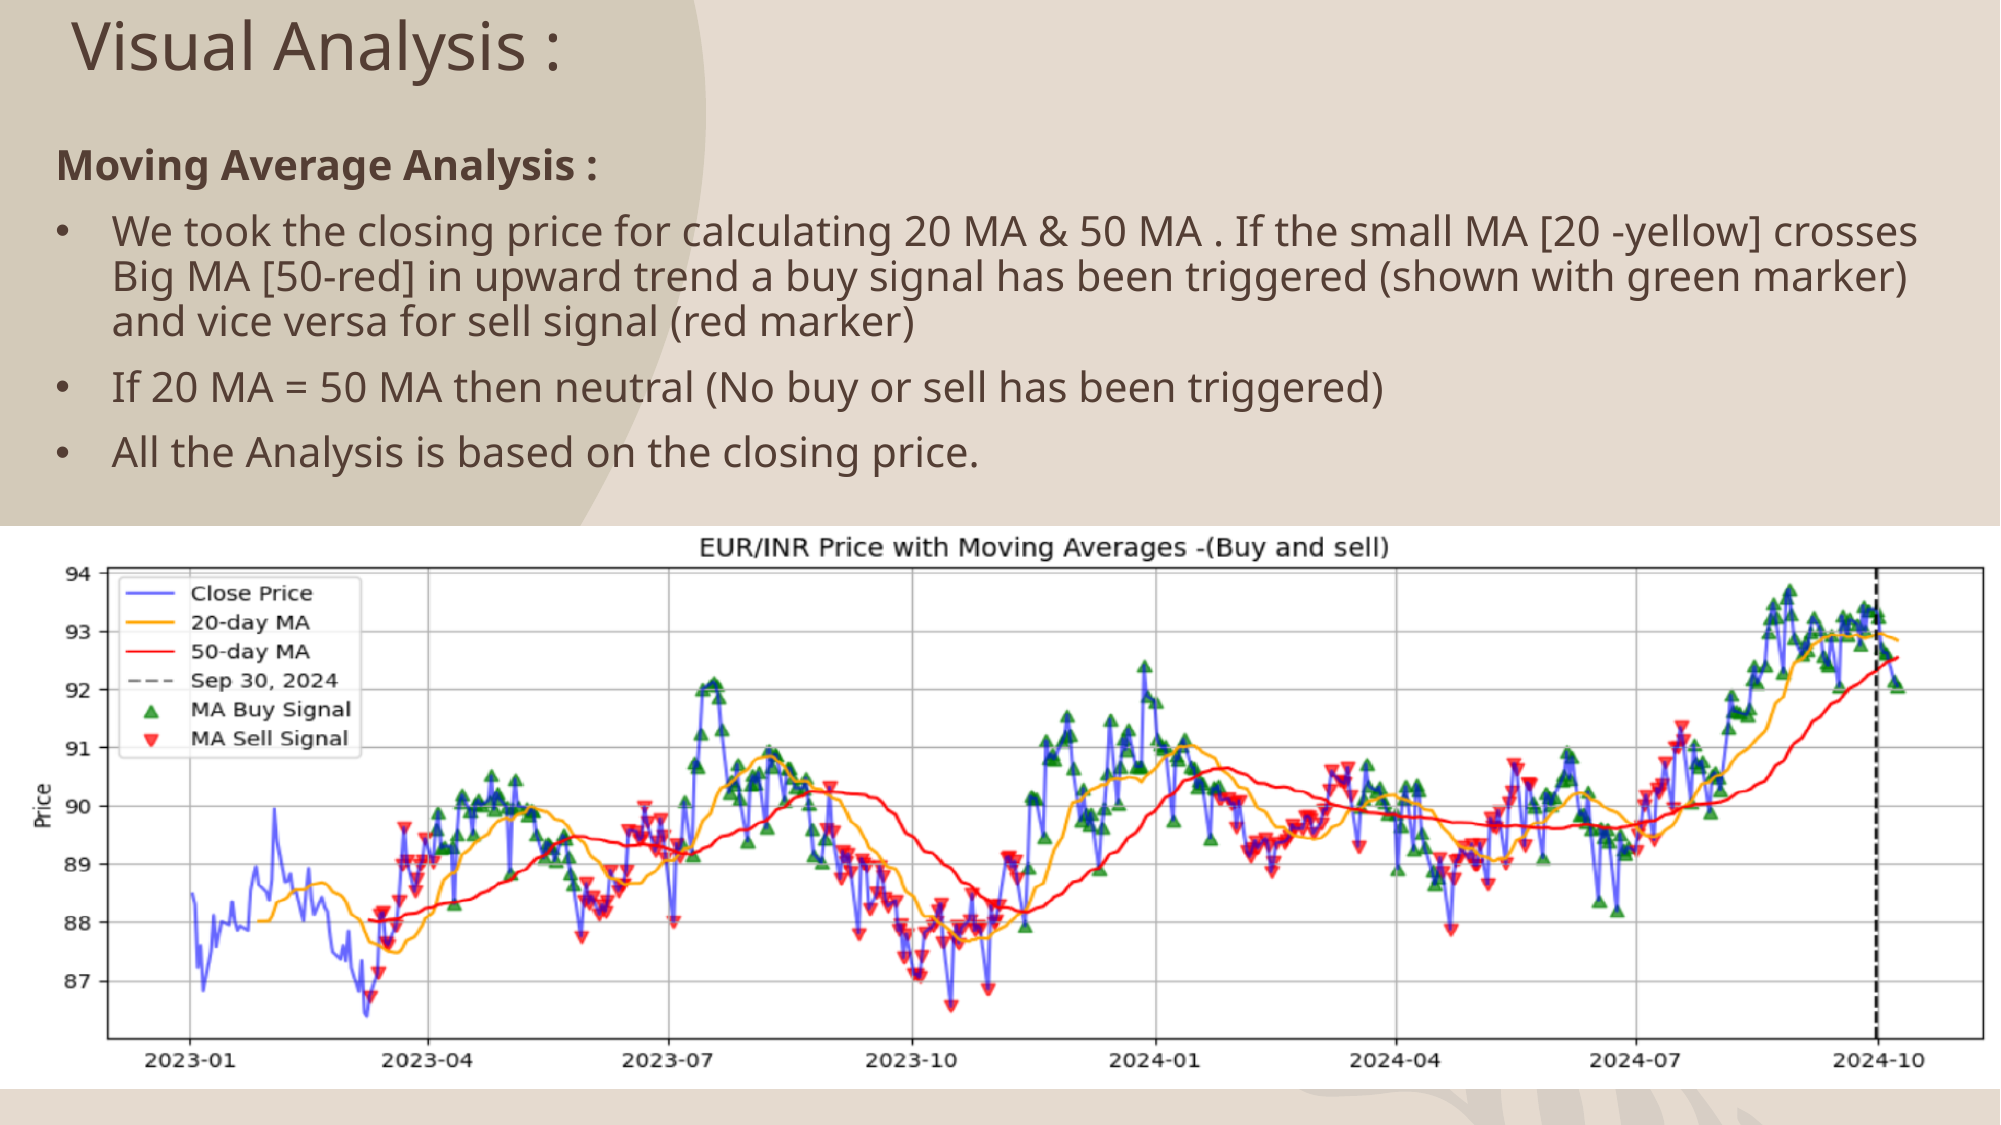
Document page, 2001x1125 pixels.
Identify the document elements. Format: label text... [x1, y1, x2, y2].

title Visual Analysis : [56, 36, 1386, 93]
list Moving Average Analysis : We took the closing price for calculating 20 MA & 50 MA . If the small MA [20 -yellow] crosses Big MA [50-red] in upward trend a buy signal has been triggered (shown with green marker) and vice versa for sell signal (red marker) If 20 MA = 50 MA then neutral (No buy or sell has been triggered) All the Analysis is based on the closing price. [40, 137, 1961, 526]
picture [0, 526, 2000, 1089]
